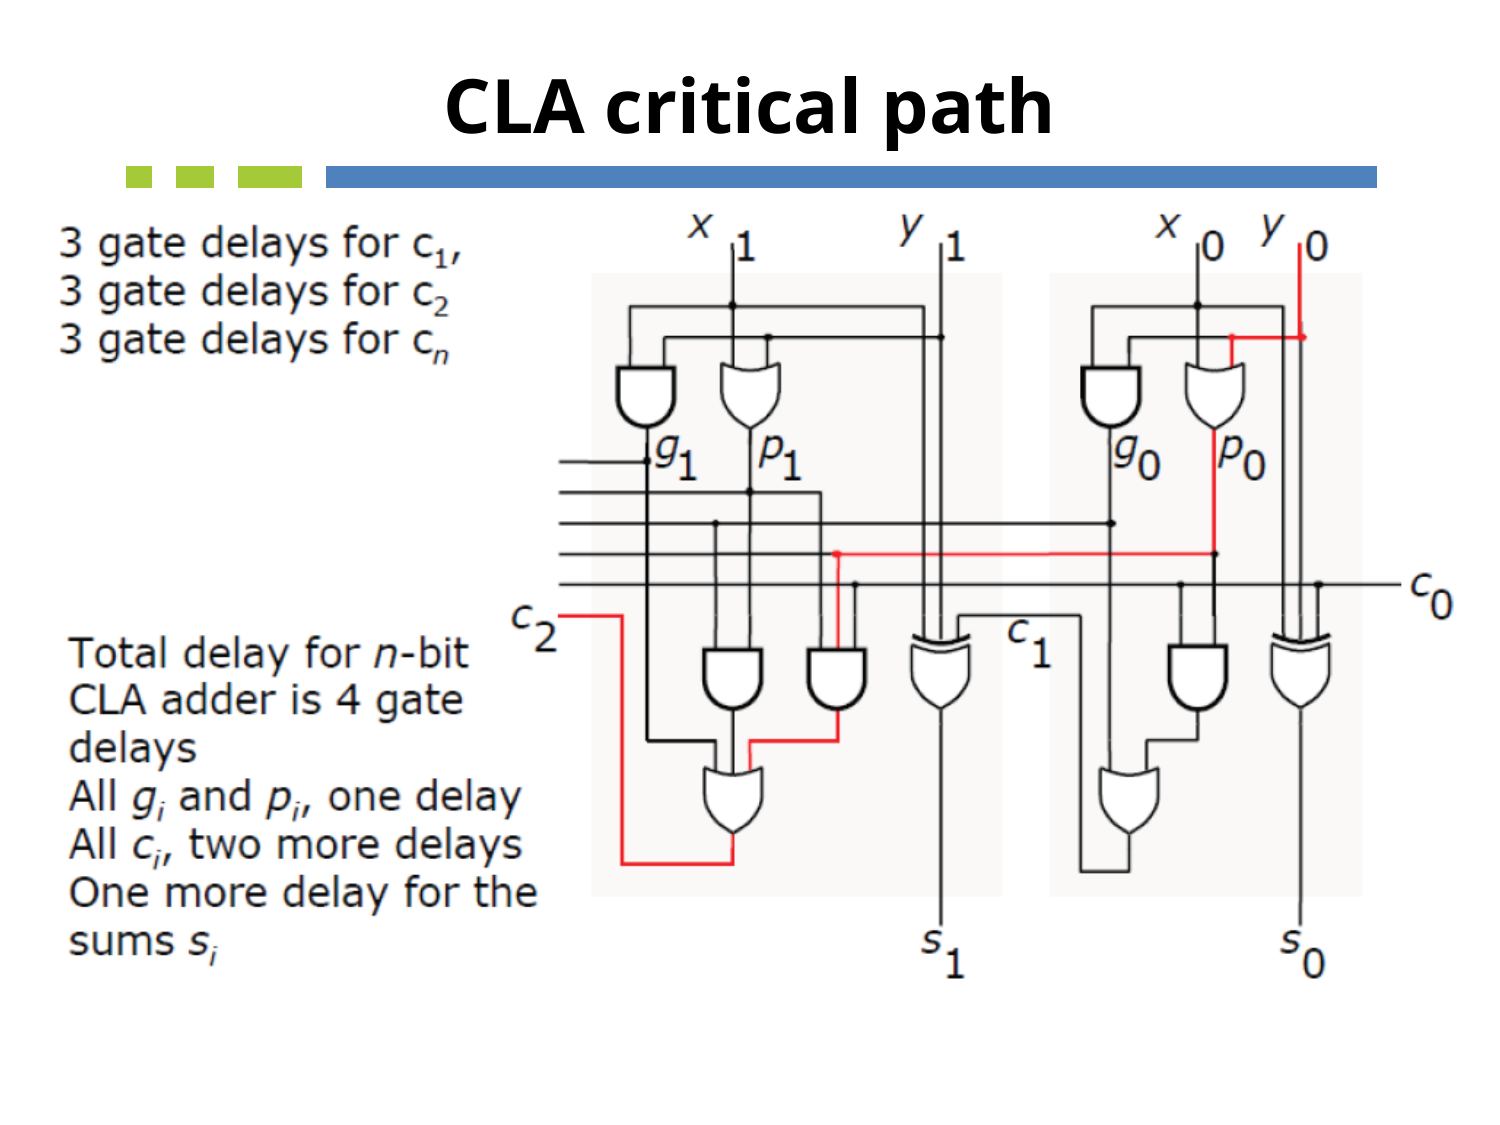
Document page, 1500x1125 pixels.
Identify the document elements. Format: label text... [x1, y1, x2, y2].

picture [45, 190, 1455, 1005]
title CLA critical path [75, 45, 1425, 163]
